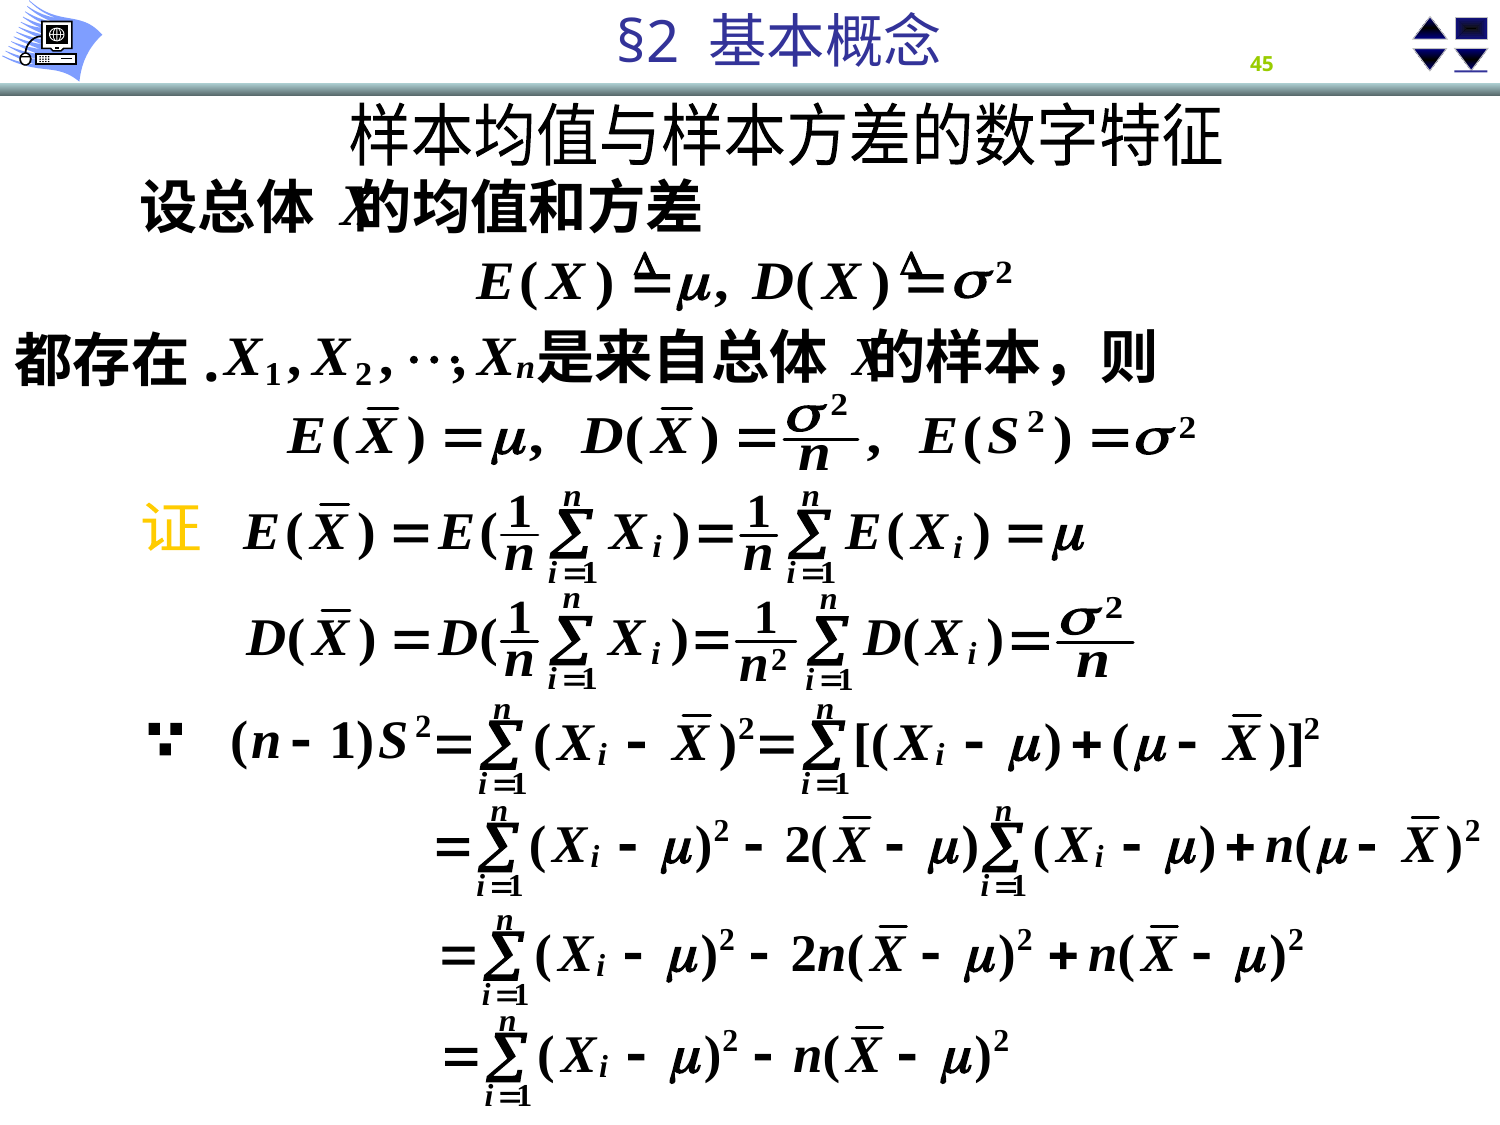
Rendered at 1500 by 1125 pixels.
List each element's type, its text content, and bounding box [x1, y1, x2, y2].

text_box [209, 313, 1243, 395]
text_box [430, 1034, 1020, 1125]
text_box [683, 464, 1094, 575]
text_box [422, 777, 1491, 918]
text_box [143, 698, 416, 782]
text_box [680, 570, 1011, 673]
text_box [421, 675, 771, 777]
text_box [230, 464, 681, 571]
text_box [273, 373, 1204, 498]
text_box 都存在. [14, 315, 205, 393]
text_box §2 基本概念 [601, 0, 1019, 82]
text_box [232, 570, 679, 697]
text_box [427, 886, 1312, 1026]
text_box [994, 576, 1143, 673]
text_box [462, 234, 1022, 323]
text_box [771, 675, 1334, 776]
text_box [139, 163, 830, 241]
